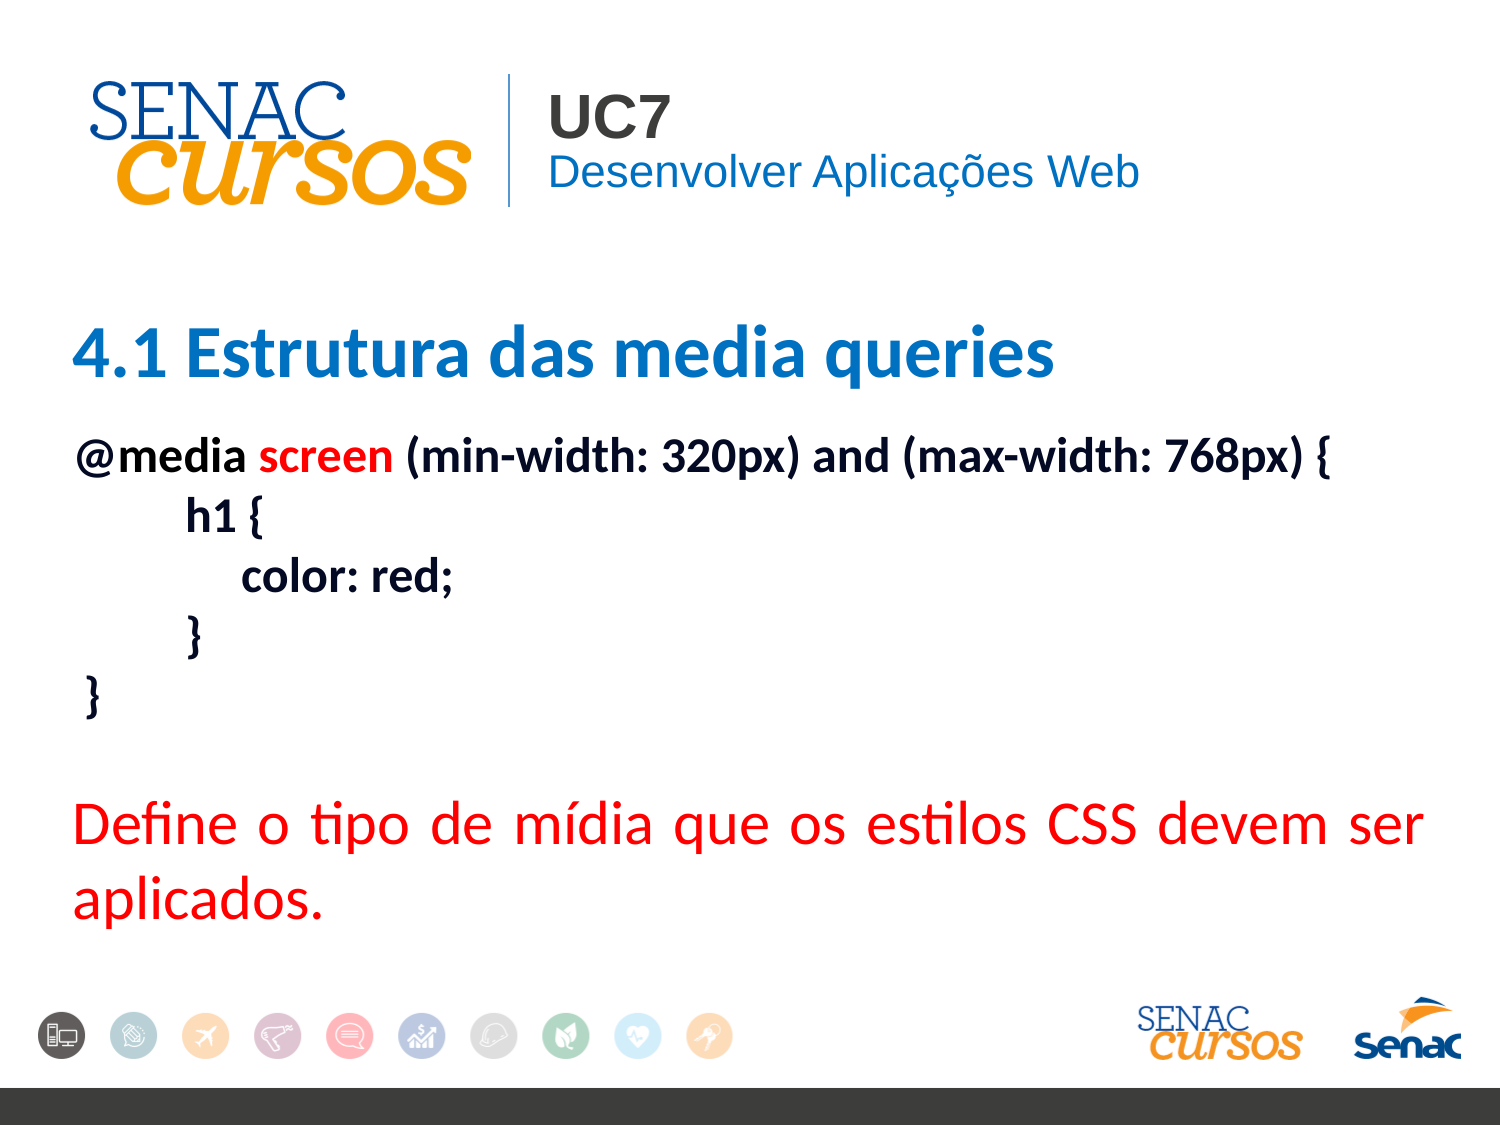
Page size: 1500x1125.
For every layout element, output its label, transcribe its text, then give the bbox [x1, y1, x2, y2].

text_box Desenvolver Aplicações Web [569, 127, 1500, 207]
text_box UC7 [569, 61, 1500, 127]
picture [0, 0, 1500, 1125]
text_box 4.1 Estrutura das media queries @media screen (min-width: 320px) and (max-width: 768px) { h1 { color: red; } } Define o tipo de mídia que os estilos CSS devem ser aplicados. [57, 297, 1443, 968]
